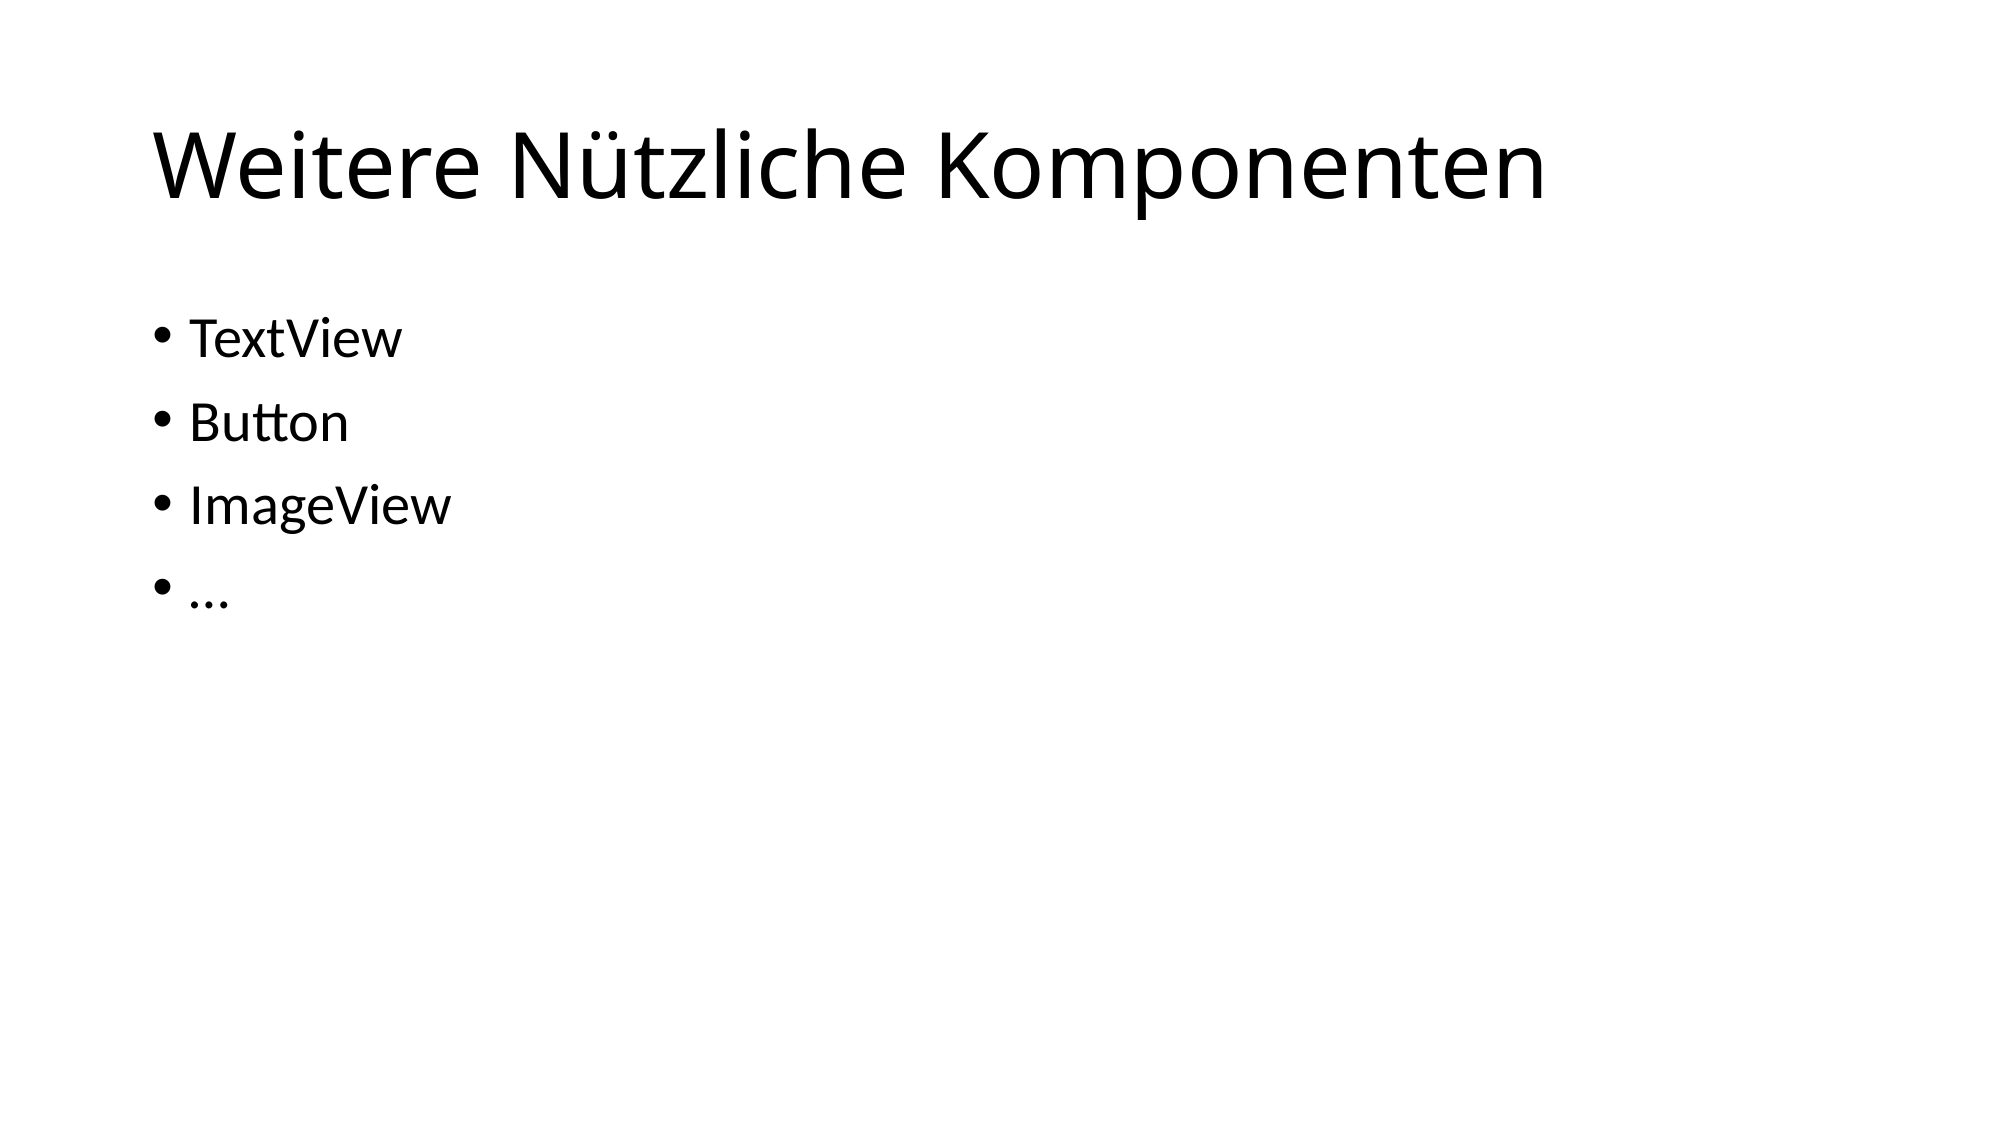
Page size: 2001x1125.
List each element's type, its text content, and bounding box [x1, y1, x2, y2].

title Weitere Nützliche Komponenten [137, 59, 1863, 278]
list TextView Button ImageView … [137, 299, 1863, 1014]
